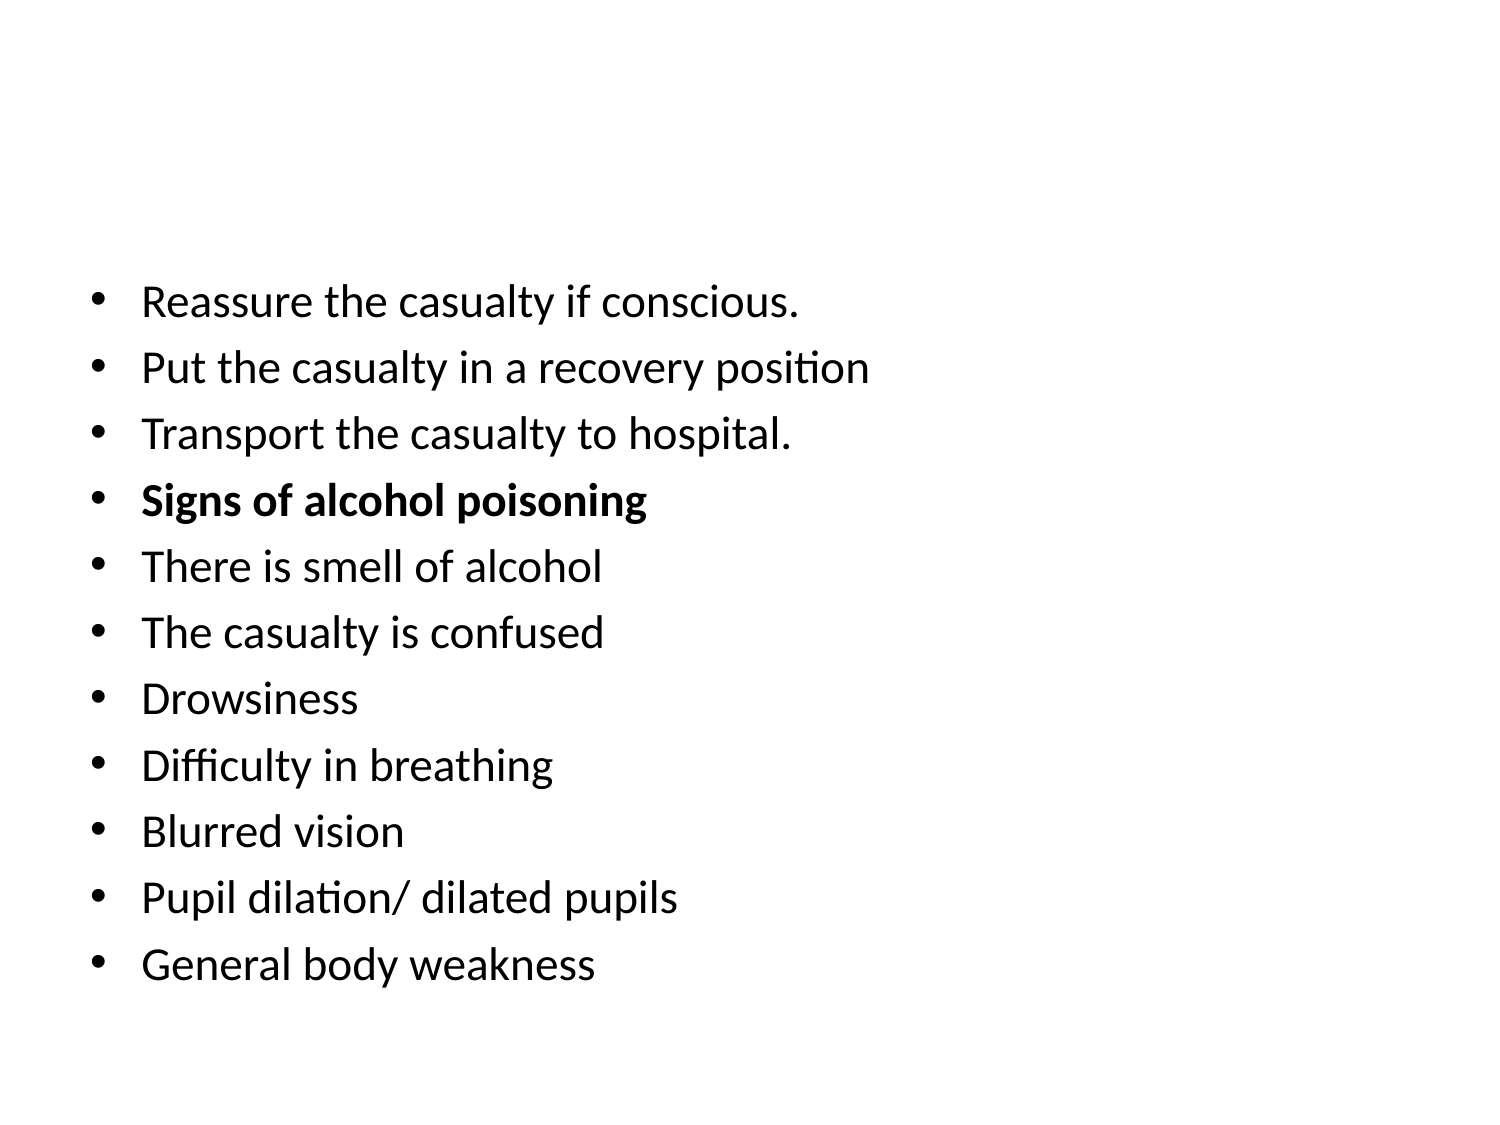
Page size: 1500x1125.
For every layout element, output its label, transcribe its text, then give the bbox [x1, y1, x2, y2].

list Reassure the casualty if conscious. Put the casualty in a recovery position Transport the casualty to hospital. Signs of alcohol poisoning There is smell of alcohol The casualty is confused Drowsiness Difficulty in breathing Blurred vision Pupil dilation/ dilated pupils General body weakness [75, 262, 1425, 1005]
